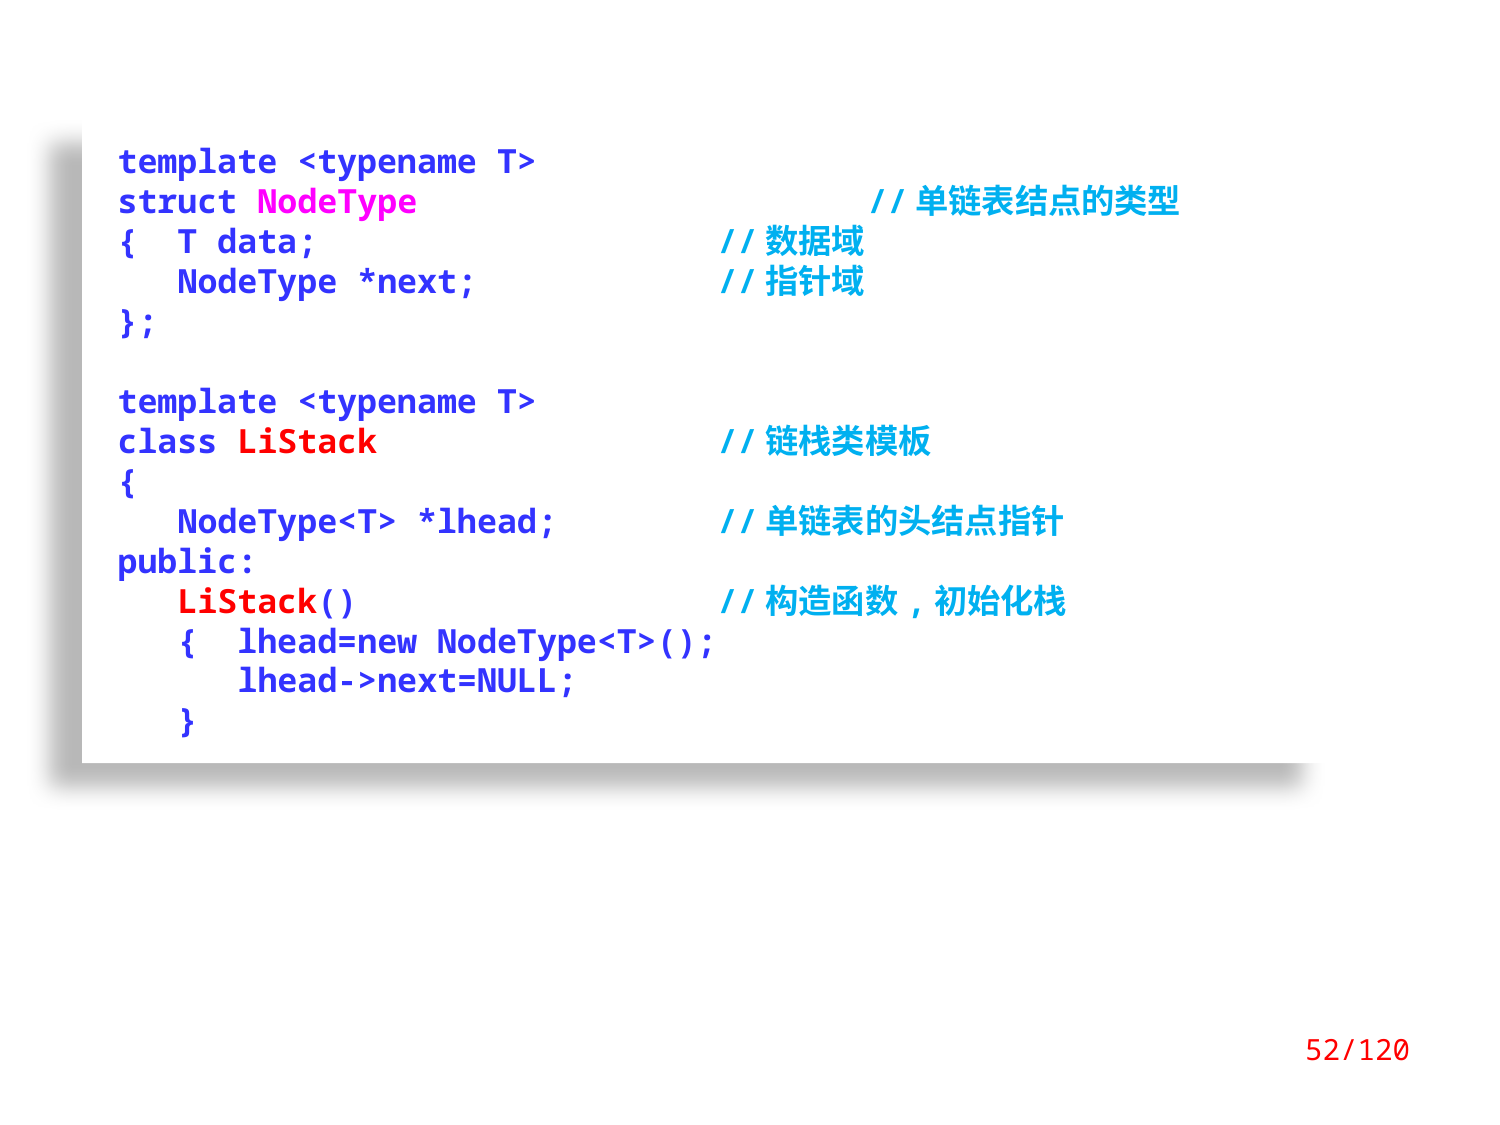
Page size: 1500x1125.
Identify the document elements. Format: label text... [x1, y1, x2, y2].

slide_number 52/120 [1074, 1023, 1426, 1100]
text_box template <typename T> struct NodeType //单链表结点的类型 { T data; //数据域 NodeType *next; //指针域 }; template <typename T> class LiStack //链栈类模板 { NodeType<T> *lhead; //单链表的头结点指针 public: LiStack() //构造函数,初始化栈 { lhead=new NodeType<T>(); lhead->next=NULL; } [80, 115, 1338, 765]
